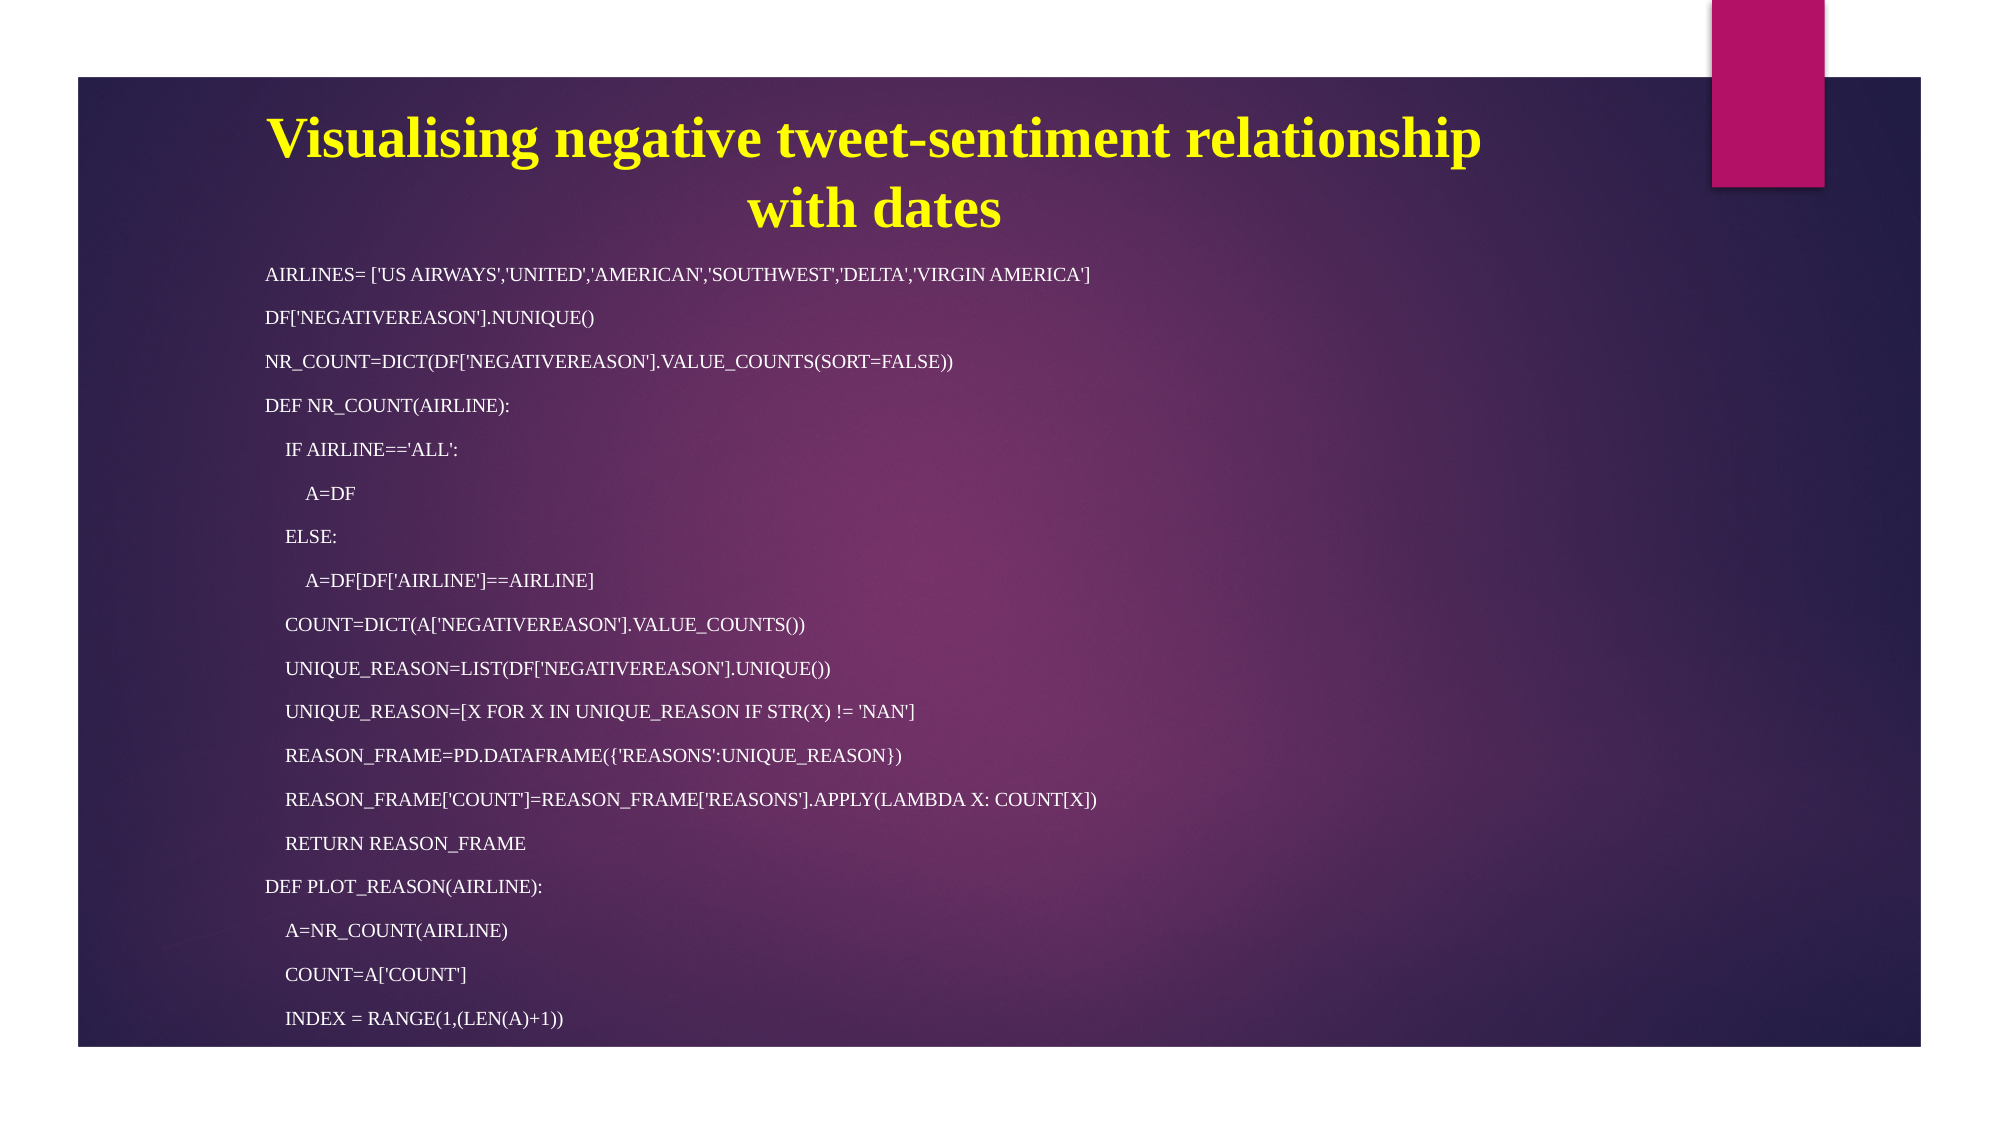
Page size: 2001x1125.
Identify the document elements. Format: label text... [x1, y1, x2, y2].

text_box Visualising negative tweet-sentiment relationship with dates [249, 91, 1500, 247]
subtitle airlines= ['US Airways','United','American','Southwest','Delta','Virgin America'] df['negativereason'].nunique() NR_Count=dict(df['negativereason'].value_counts(sort=False)) def NR_Count(Airline): if Airline=='All': a=df else: a=df[df['airline']==Airline] count=dict(a['negativereason'].value_counts()) Unique_reason=list(df['negativereason'].unique()) Unique_reason=[x for x in Unique_reason if str(x) != 'nan'] Reason_frame=pd.DataFrame({'Reasons':Unique_reason}) Reason_frame['count']=Reason_frame['Reasons'].apply(lambda x: count[x]) return Reason_frame def plot_reason(Airline): a=NR_Count(Airline) count=a['count'] Index = range(1,(len(a)+1)) [249, 253, 1816, 1040]
